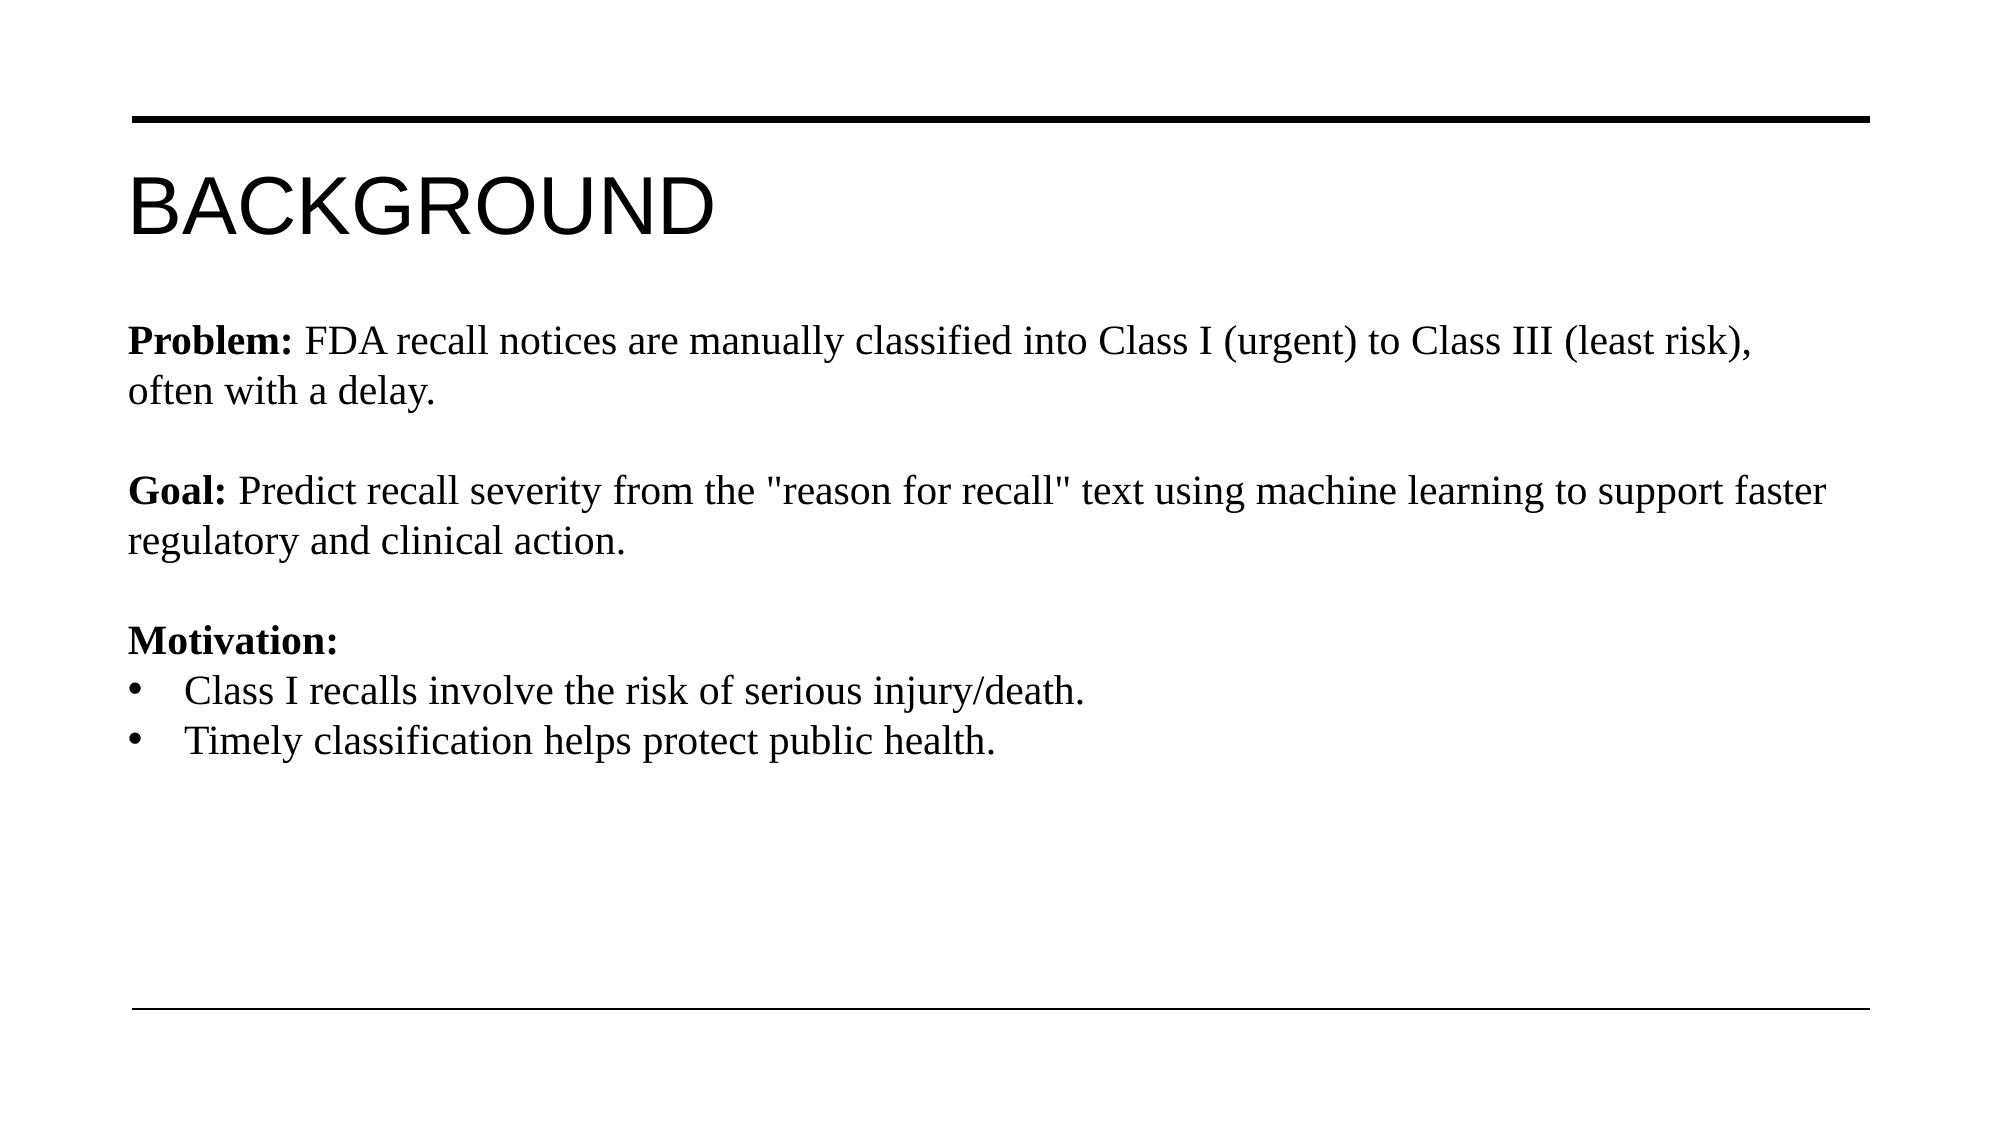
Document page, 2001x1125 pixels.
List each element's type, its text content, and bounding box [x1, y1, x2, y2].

title BACKGROUND [127, 152, 1349, 253]
list Problem: FDA recall notices are manually classified into Class I (urgent) to Class III (least risk), often with a delay. Goal: Predict recall severity from the "reason for recall" text using machine learning to support faster regulatory and clinical action. Motivation: Class I recalls involve the risk of serious injury/death. Timely classification helps protect public health. [127, 312, 1840, 818]
